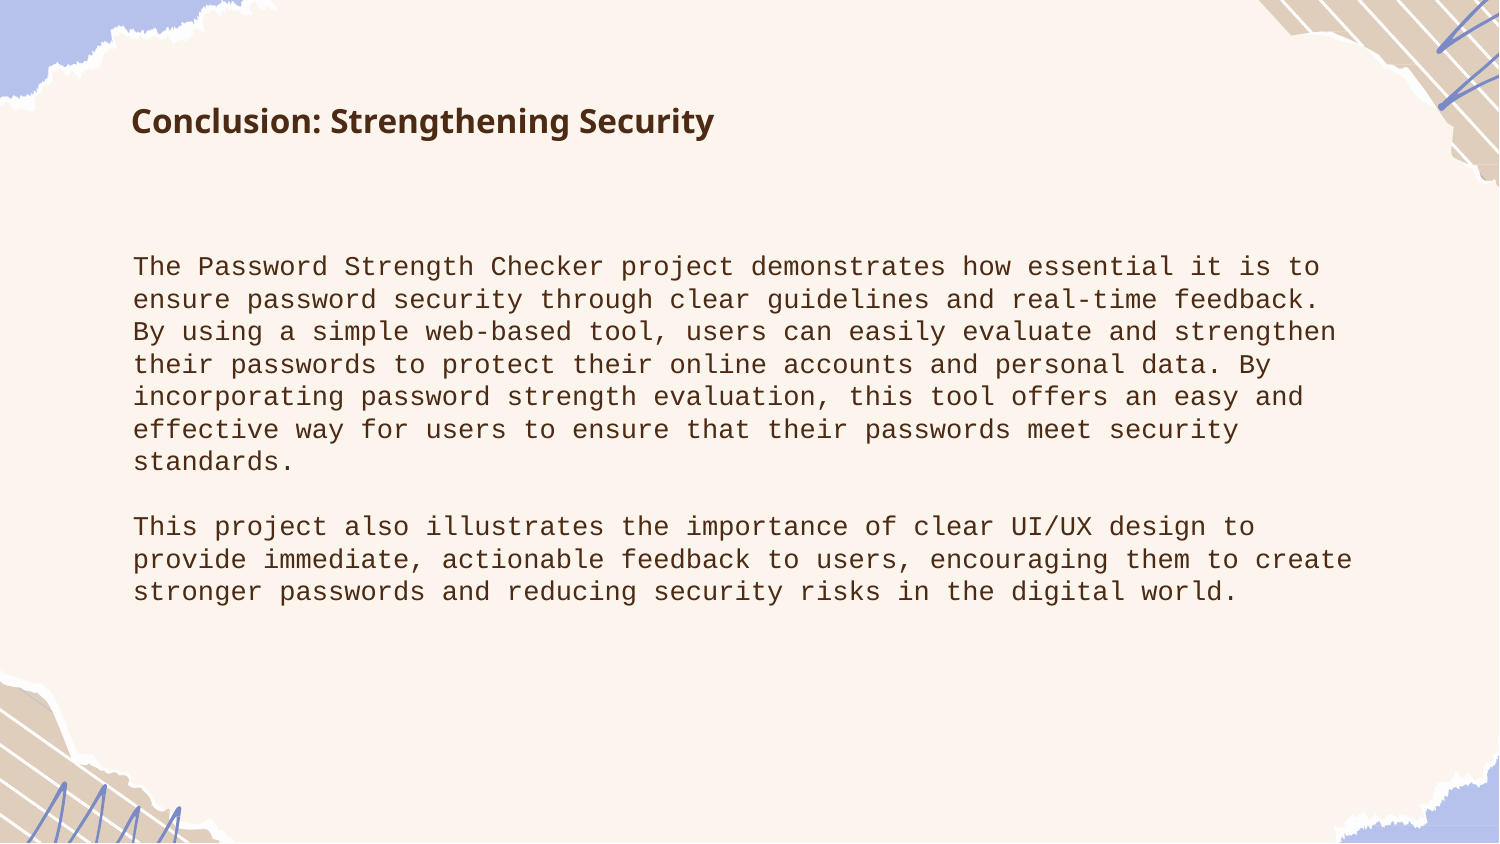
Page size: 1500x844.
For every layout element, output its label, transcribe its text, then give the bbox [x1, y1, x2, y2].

picture [0, 0, 279, 112]
picture [1317, 735, 1500, 843]
title Conclusion: Strengthening Security [130, 99, 743, 233]
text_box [0, 669, 236, 843]
text_box The Password Strength Checker project demonstrates how essential it is to ensure password security through clear guidelines and real-time feedback. By using a simple web-based tool, users can easily evaluate and strengthen their passwords to protect their online accounts and personal data. By incorporating password strength evaluation, this tool offers an easy and effective way for users to ensure that their passwords meet security standards. This project also illustrates the importance of clear UI/UX design to provide immediate, actionable feedback to users, encouraging them to create stronger passwords and reducing security risks in the digital world. [117, 233, 1374, 710]
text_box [1258, 0, 1500, 188]
